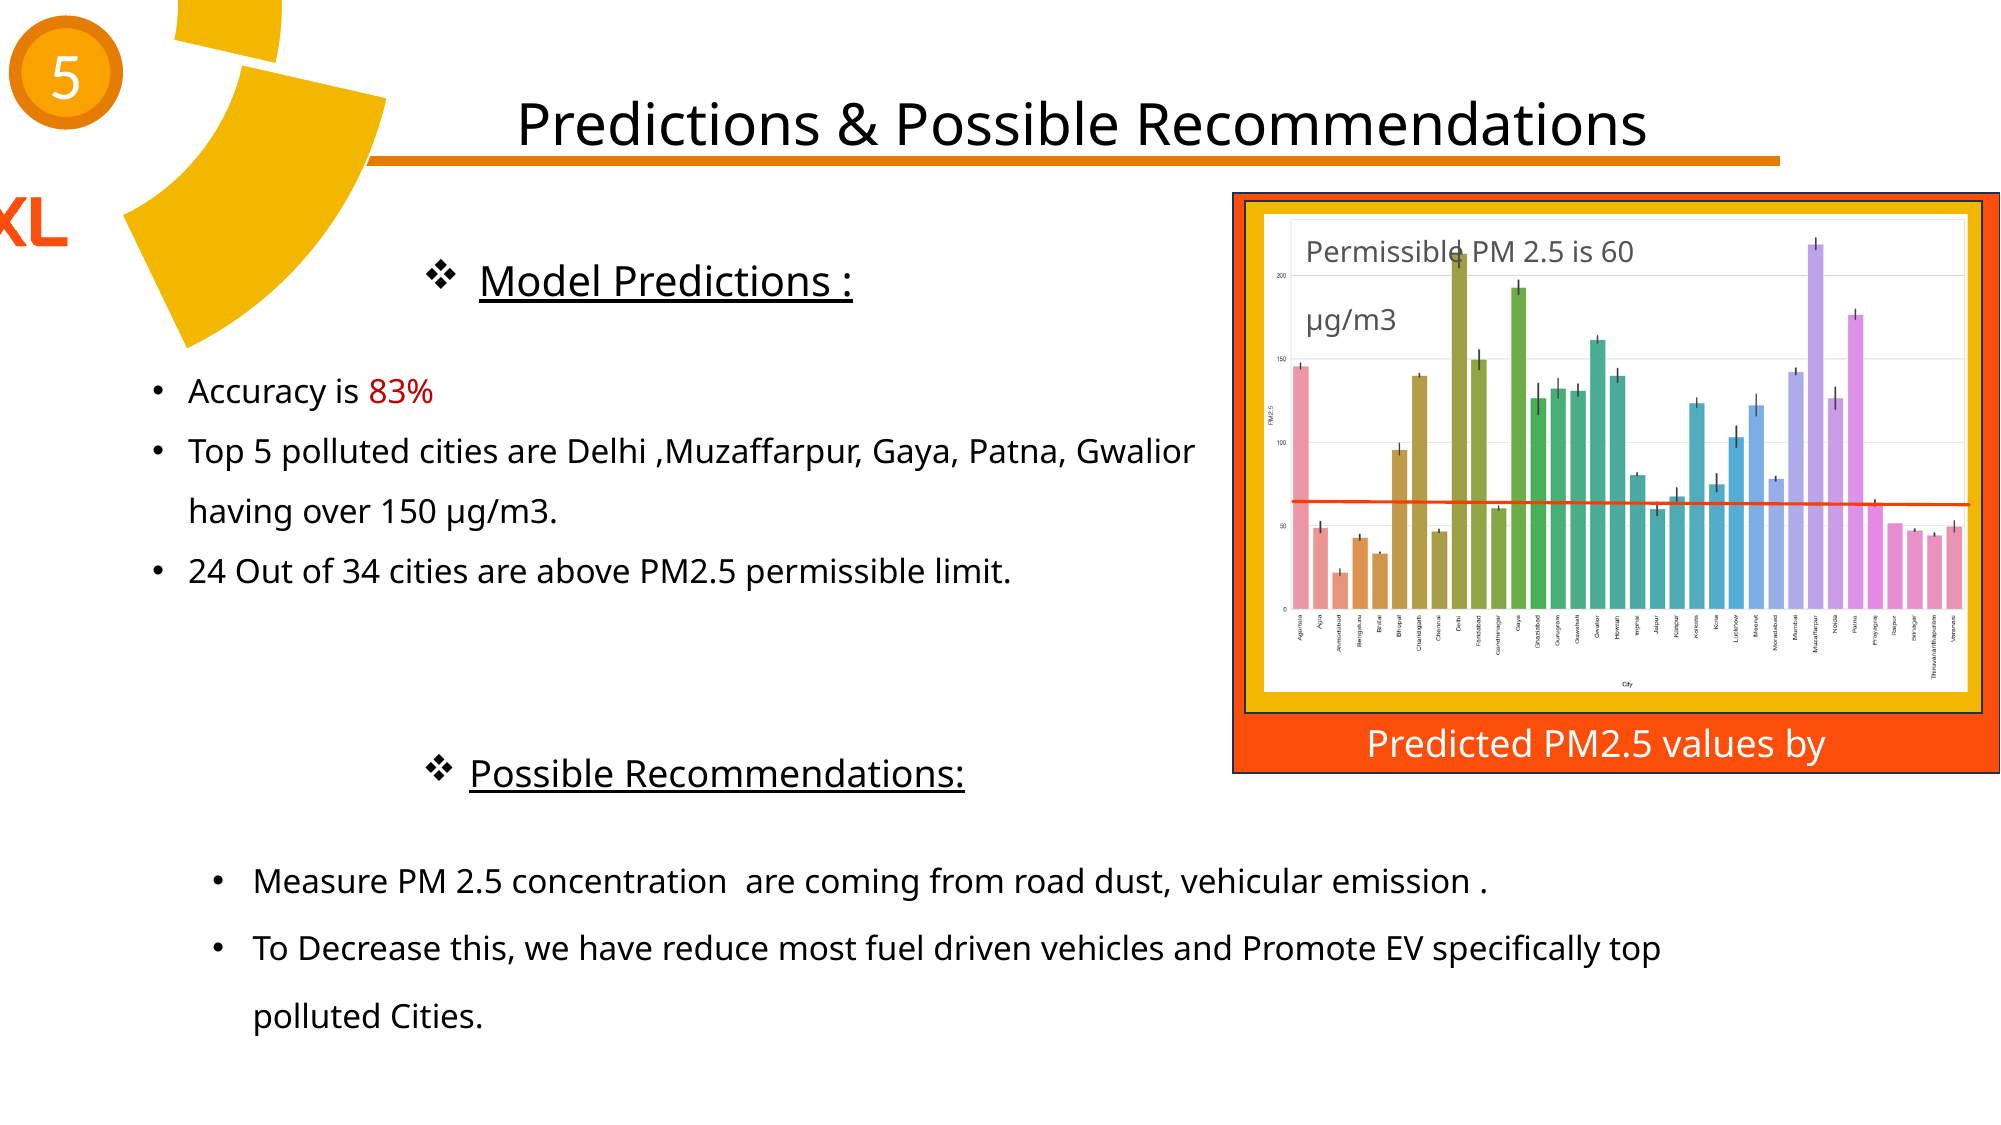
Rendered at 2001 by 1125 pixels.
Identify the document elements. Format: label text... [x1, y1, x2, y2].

text_box Measure PM 2.5 concentration are coming from road dust, vehicular emission . To Decrease this, we have reduce most fuel driven vehicles and Promote EV specifically top polluted Cities. [157, 824, 1695, 1043]
text_box [239, 62, 255, 66]
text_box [1264, 200, 1970, 692]
text_box [120, 165, 367, 349]
text_box Model Predictions : [407, 229, 973, 312]
text_box [171, 0, 284, 66]
text_box Predicted PM2.5 values by cities [1351, 712, 1911, 818]
text_box [1244, 200, 1983, 714]
text_box Possible Recommendations: [407, 719, 987, 803]
text_box 5 [14, 20, 118, 125]
text_box Predictions & Possible Recommendations [171, 66, 1904, 165]
text_box [1232, 192, 2000, 774]
text_box Accuracy is 83% Top 5 polluted cities are Delhi ,Muzaffarpur, Gaya, Patna, Gwalior having over 150 μg/m3. 24 Out of 34 cities are above PM2.5 permissible limit. [116, 349, 1234, 590]
picture [0, 160, 110, 283]
